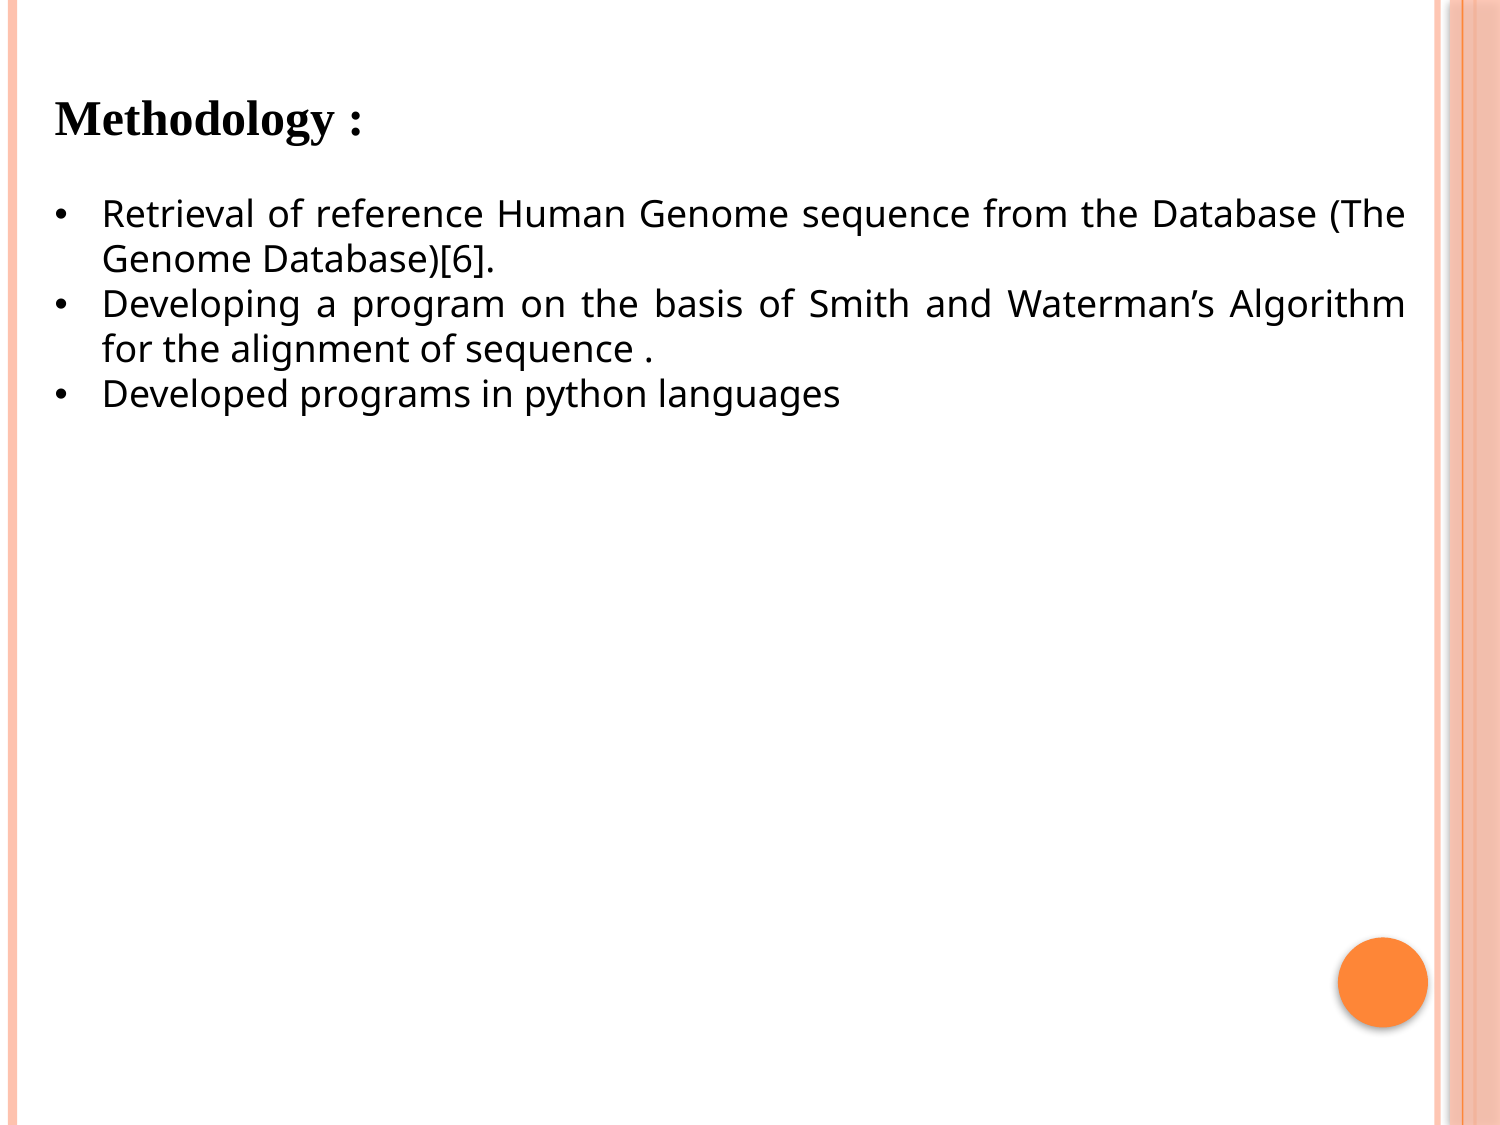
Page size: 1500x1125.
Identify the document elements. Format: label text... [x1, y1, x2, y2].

text_box Methodology : Retrieval of reference Human Genome sequence from the Database (The Genome Database)[6]. Developing a program on the basis of Smith and Waterman’s Algorithm for the alignment of sequence . Developed programs in python languages [39, 78, 1422, 508]
